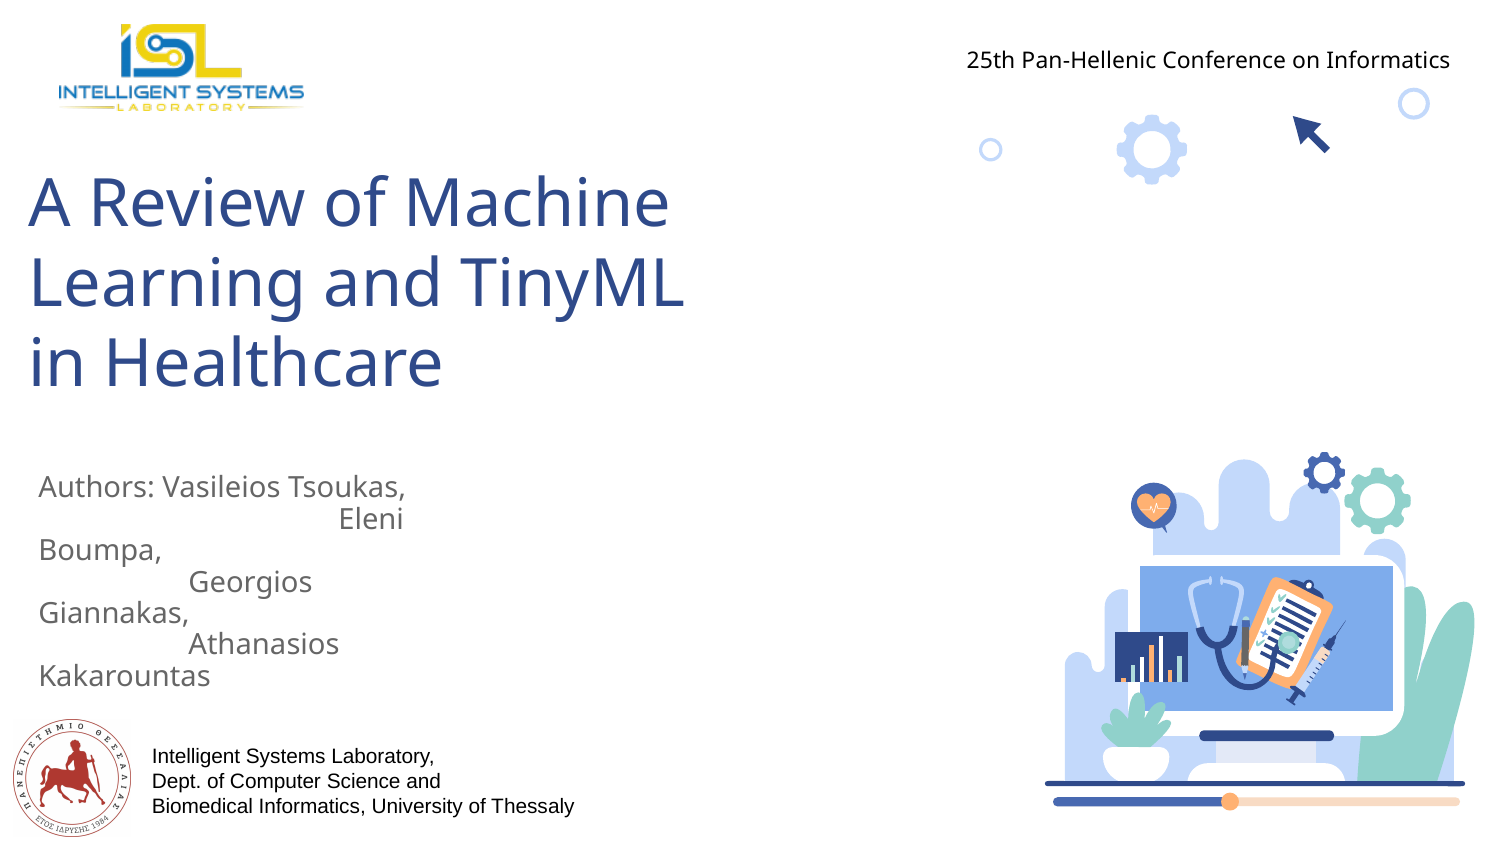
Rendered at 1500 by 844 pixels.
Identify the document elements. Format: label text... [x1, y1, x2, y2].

title A Review of Machine Learning and TinyML in Healthcare [13, 159, 710, 416]
picture [13, 719, 132, 837]
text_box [1043, 451, 1496, 811]
text_box 25th Pan-Hellenic Conference on Informatics [951, 38, 1500, 81]
picture [59, 24, 304, 112]
text_box [1397, 87, 1430, 120]
text_box [1116, 114, 1188, 185]
text_box Intelligent Systems Laboratory, Dept. of Computer Science and Biomedical Informatics, University of Thessaly [137, 734, 590, 825]
text_box [1292, 115, 1331, 154]
subtitle Authors: Vasileios Tsoukas, Eleni Boumpa, Georgios Giannakas, Athanasios Kakarountas [23, 457, 463, 577]
